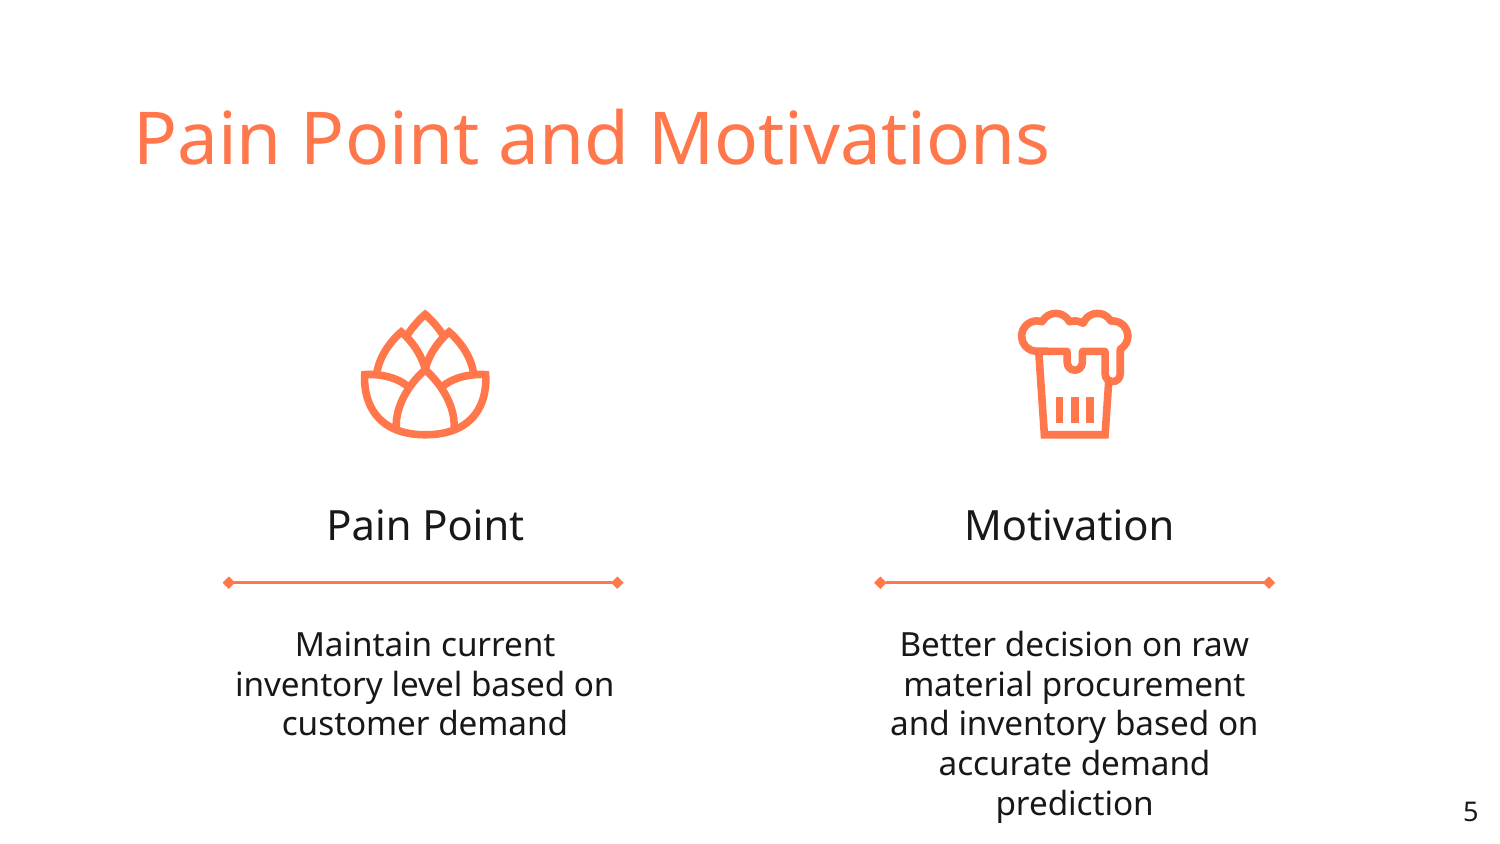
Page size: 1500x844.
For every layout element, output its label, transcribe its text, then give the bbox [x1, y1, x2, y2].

subtitle Better decision on raw material procurement and inventory based on accurate demand prediction [866, 607, 1284, 737]
subtitle Maintain current inventory level based on customer demand [216, 607, 634, 737]
text_box [360, 309, 490, 439]
title Pain Point and Motivations [118, 88, 1382, 183]
subtitle Motivation [894, 484, 1256, 560]
slide_number ‹#› [1403, 779, 1494, 844]
subtitle Pain Point [244, 484, 606, 560]
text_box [1017, 309, 1133, 439]
